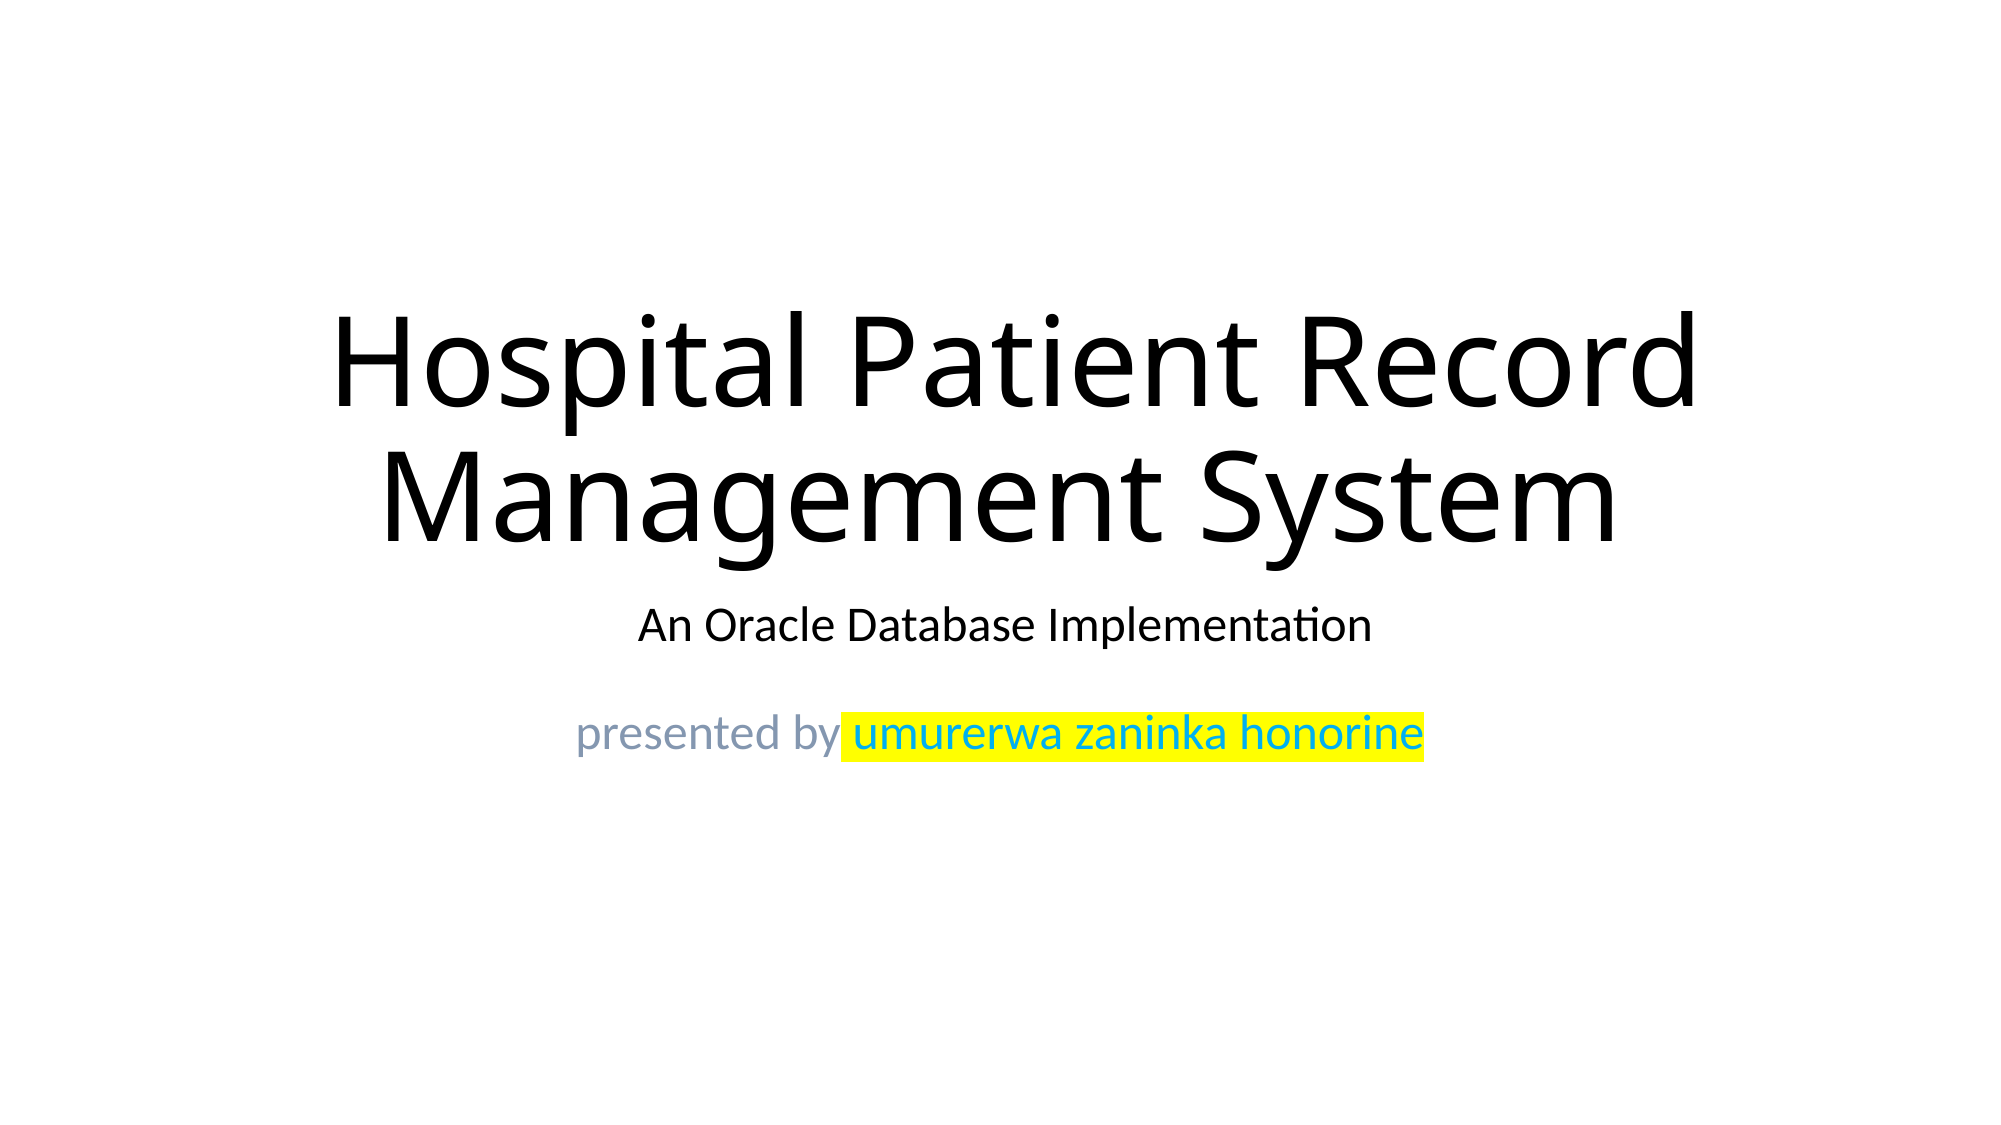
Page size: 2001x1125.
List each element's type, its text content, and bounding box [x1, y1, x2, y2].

subtitle An Oracle Database Implementation presented by umurerwa zaninka honorine [249, 590, 1750, 863]
title Hospital Patient Record Management System [249, 184, 1750, 576]
